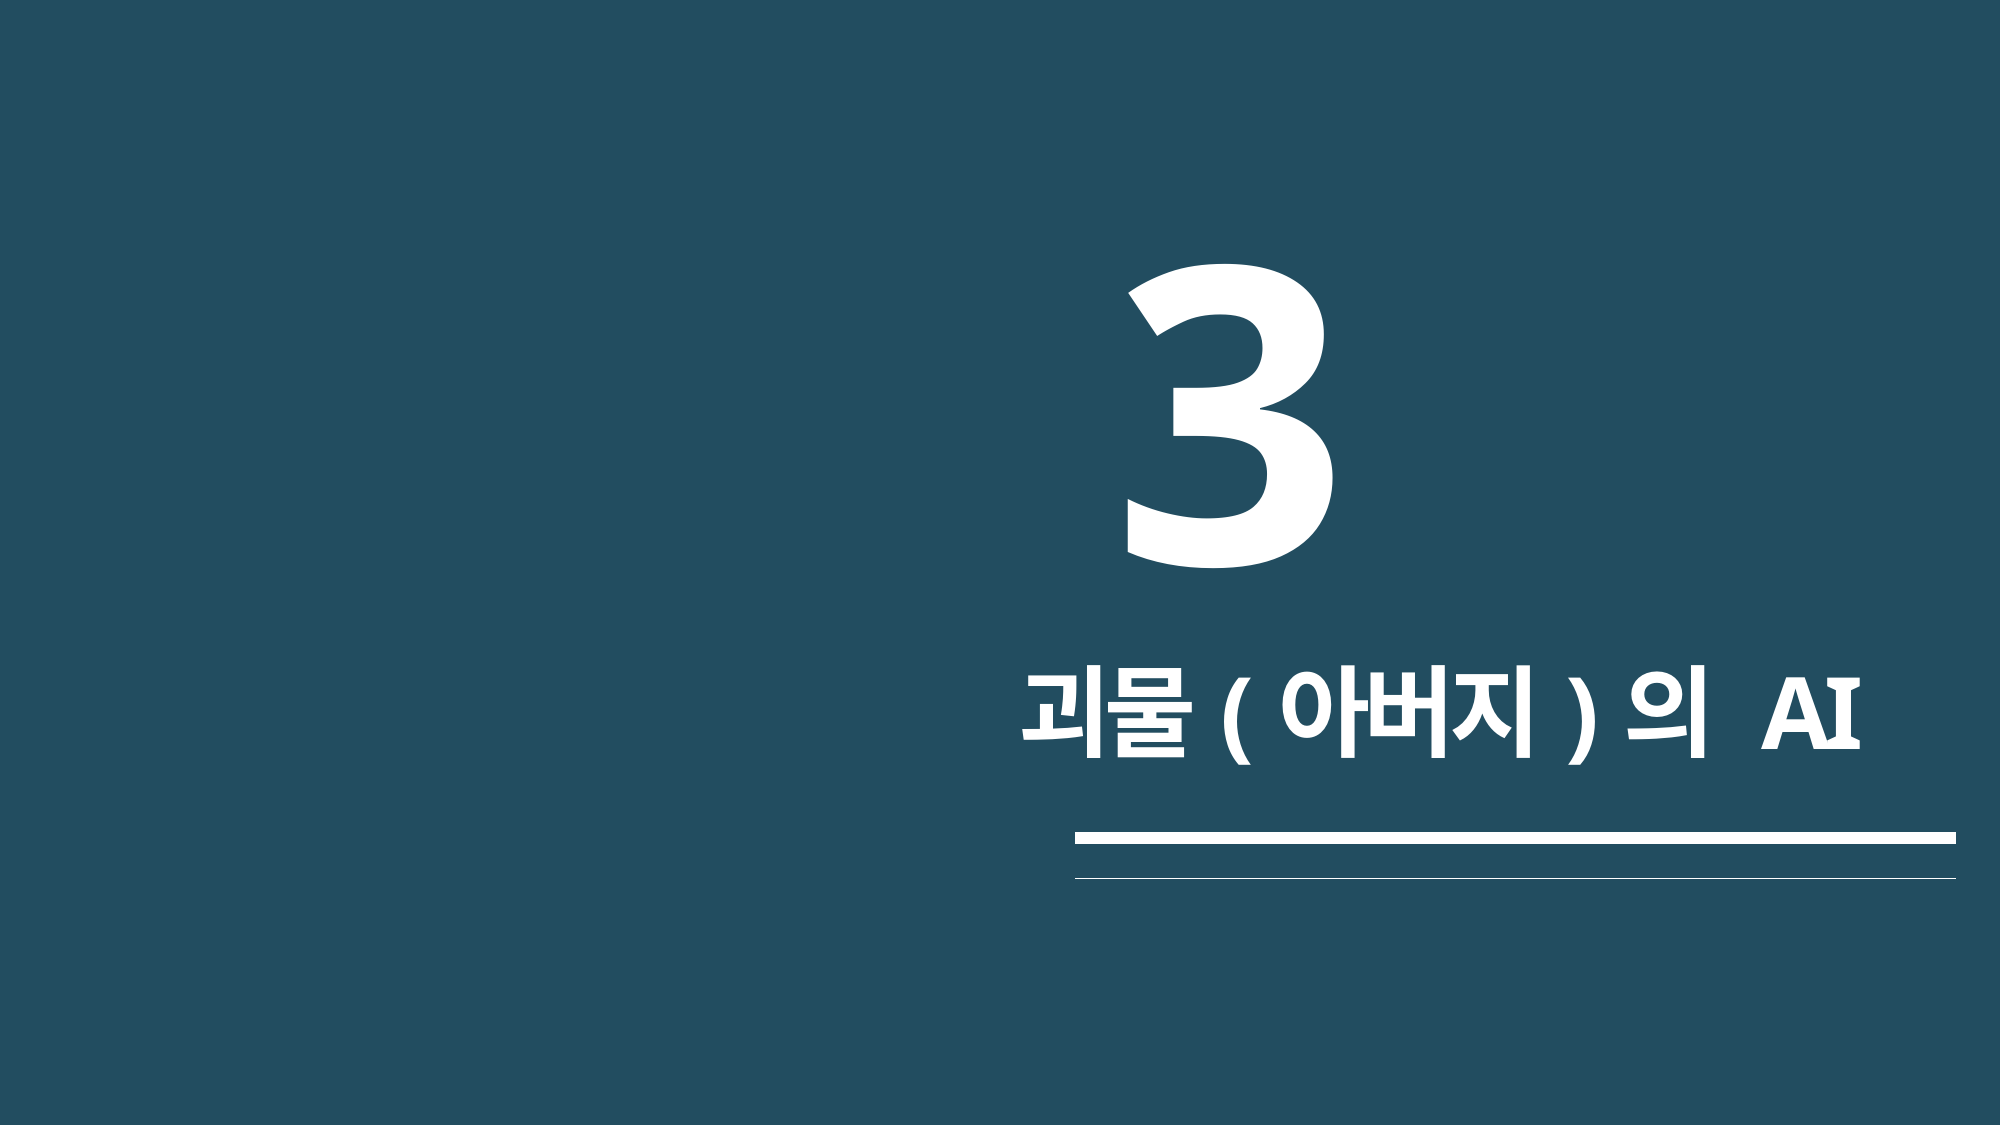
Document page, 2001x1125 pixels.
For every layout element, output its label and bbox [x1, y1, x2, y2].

text_box [1074, 143, 1957, 879]
